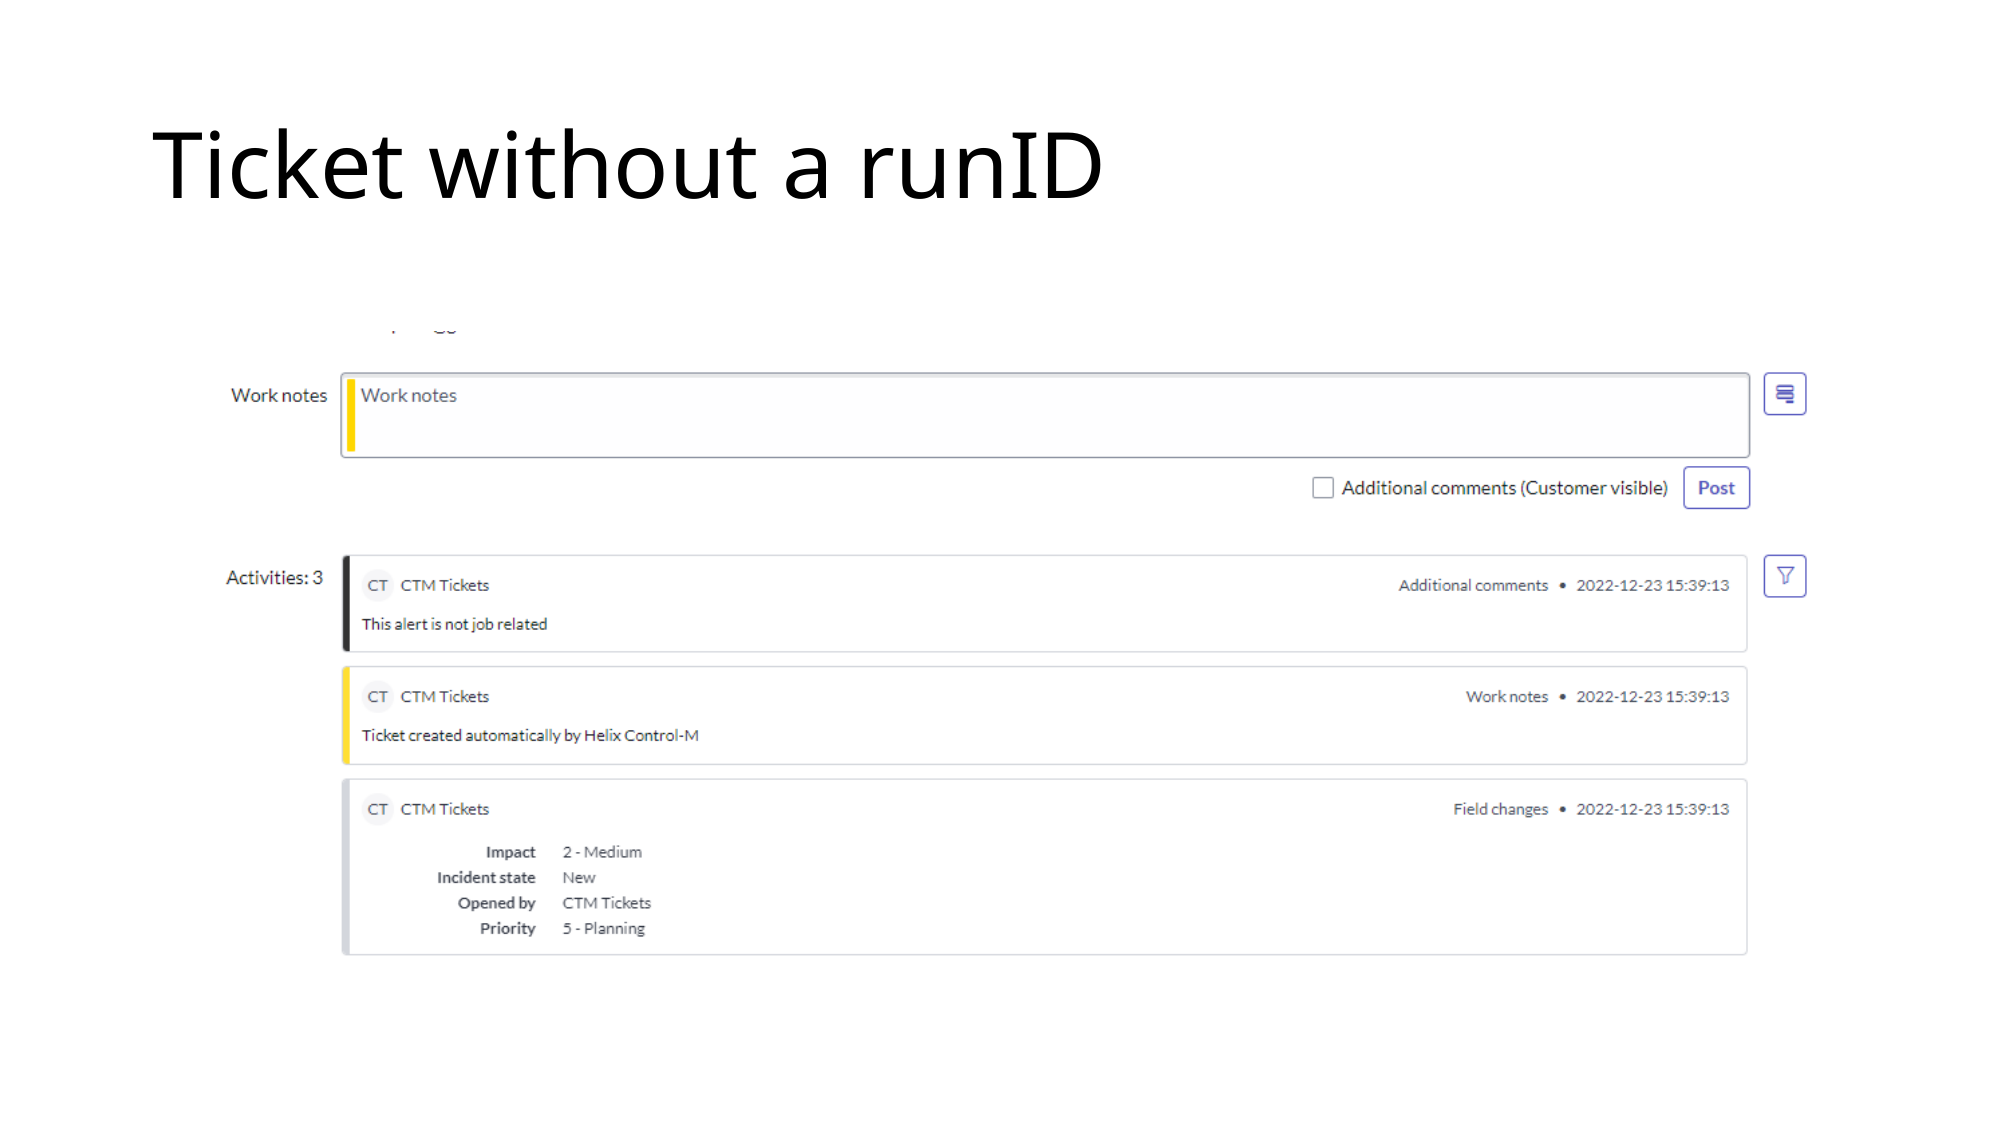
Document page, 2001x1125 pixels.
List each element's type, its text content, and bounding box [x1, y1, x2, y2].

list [137, 331, 1863, 981]
title Ticket without a runID [137, 59, 1863, 278]
